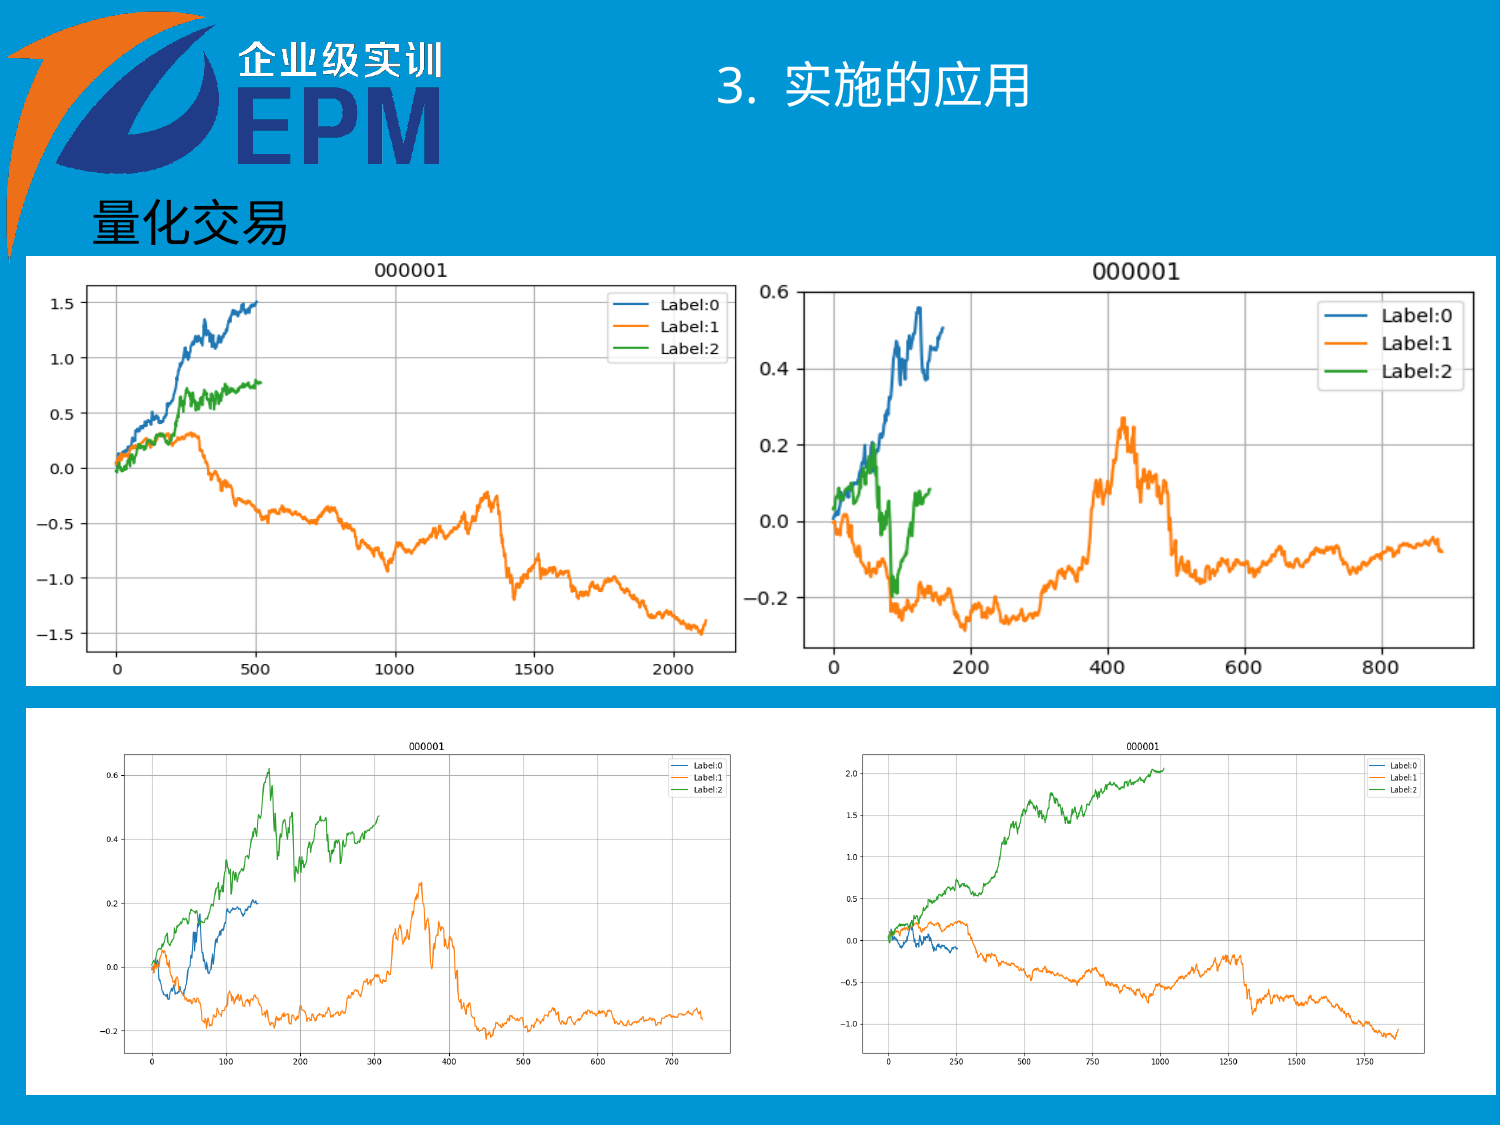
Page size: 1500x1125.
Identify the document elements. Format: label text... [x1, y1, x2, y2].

picture [305, 88, 356, 154]
list 3. 实施的应用 [626, 15, 1193, 155]
picture [27, 709, 1495, 1094]
picture [324, 44, 356, 76]
picture [369, 88, 438, 154]
picture [282, 43, 316, 75]
picture [310, 49, 315, 65]
picture [323, 43, 335, 67]
picture [239, 88, 289, 154]
picture [283, 49, 288, 65]
picture [366, 51, 399, 77]
picture [240, 42, 274, 56]
picture [417, 43, 424, 76]
picture [407, 54, 417, 74]
text_box 量化交易 [1, 154, 681, 280]
picture [10, 12, 201, 154]
picture [27, 257, 1495, 685]
picture [366, 42, 398, 51]
picture [240, 53, 273, 75]
picture [369, 57, 379, 61]
picture [62, 28, 218, 154]
